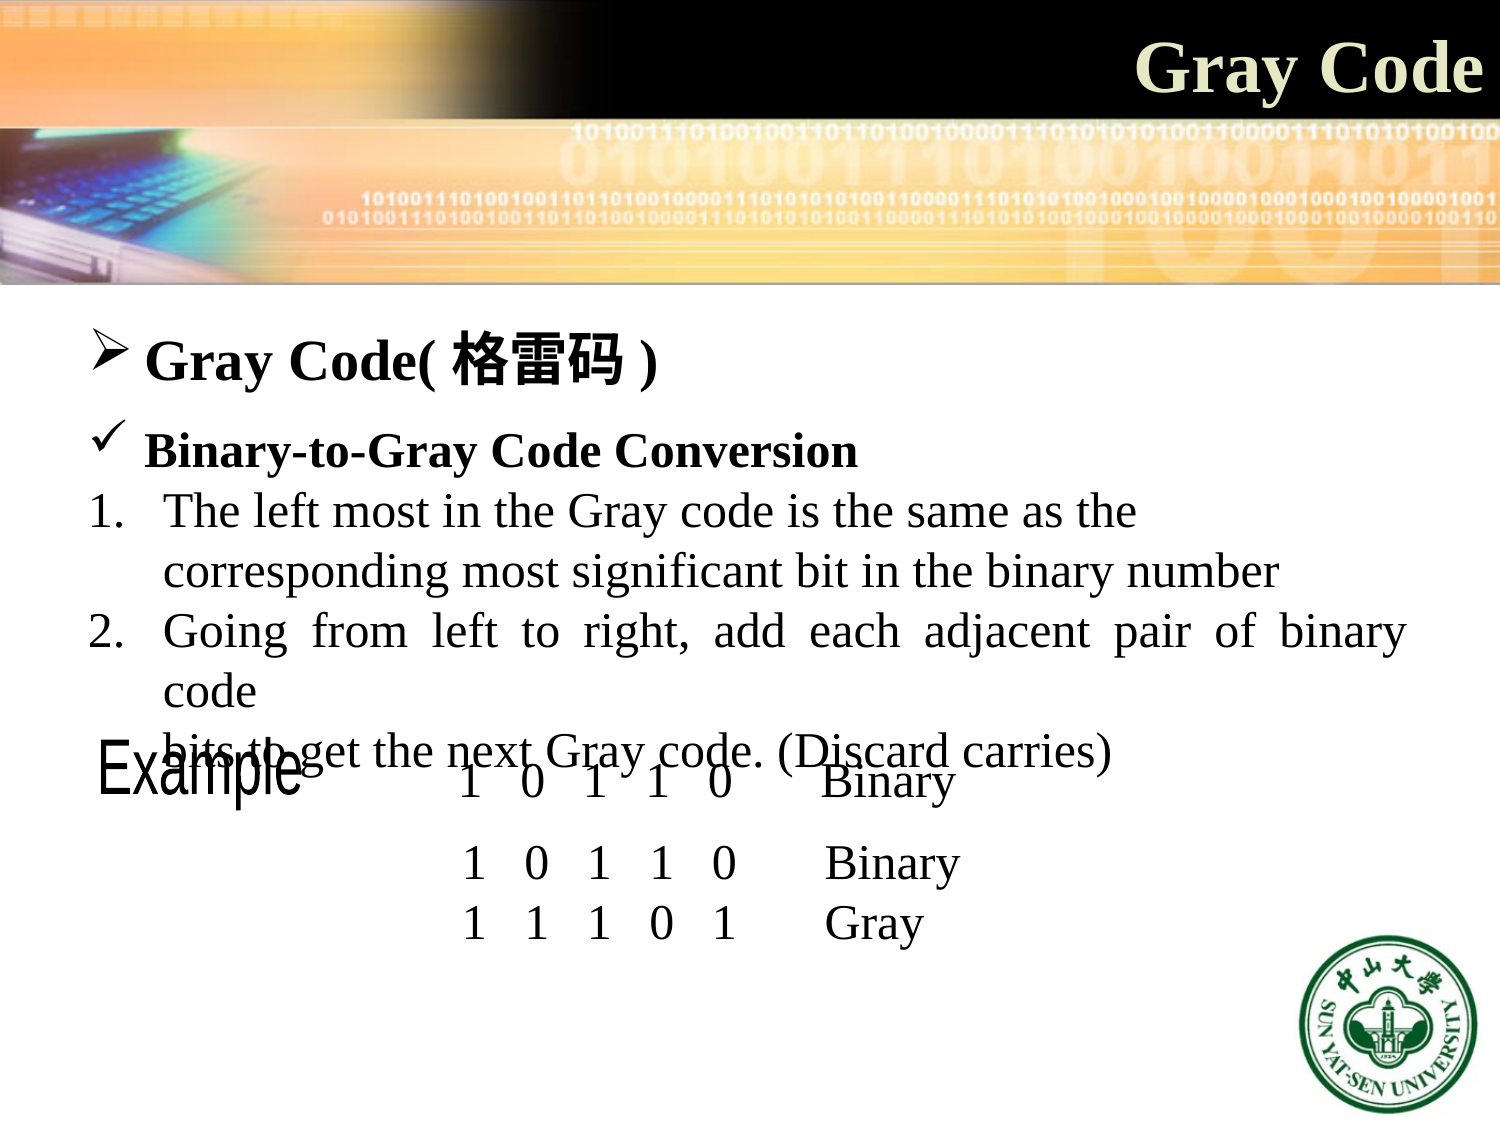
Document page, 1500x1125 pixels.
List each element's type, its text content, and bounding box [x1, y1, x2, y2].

text_box Gray Code(格雷码) [73, 314, 1424, 409]
text_box 1 0 1 1 0 Binary [442, 739, 1046, 815]
text_box Gray Code [212, 0, 1500, 126]
picture [0, 0, 1500, 285]
text_box Binary-to-Gray Code Conversion The left most in the Gray code is the same as the corresponding most significant bit in the binary number Going from left to right, add each adjacent pair of binary code bits to get the next Gray code. (Discard carries) [73, 409, 1424, 785]
picture [1293, 930, 1489, 1118]
text_box 1 0 1 1 0 Binary 1 1 1 0 1 Gray [447, 822, 1050, 957]
